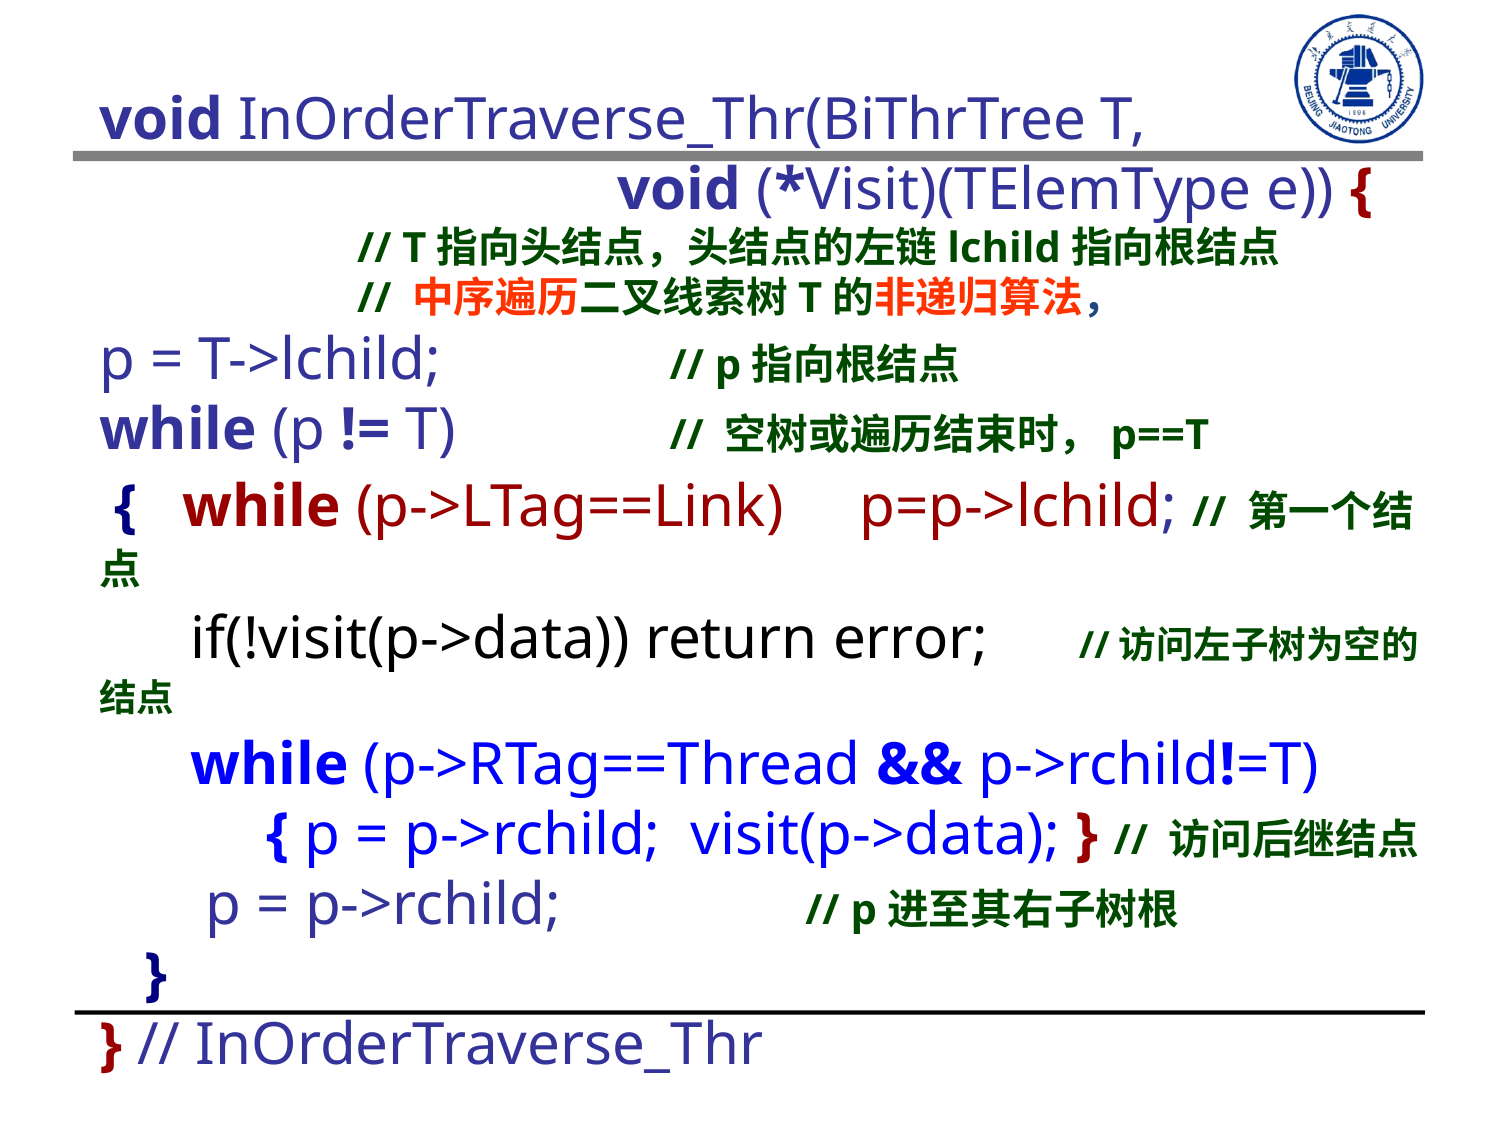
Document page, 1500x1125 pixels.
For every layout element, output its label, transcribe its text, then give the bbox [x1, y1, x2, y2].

text_box void InOrderTraverse_Thr(BiThrTree T, void (*Visit)(TElemType e)) { // T指向头结点，头结点的左链lchild指向根结点 // 中序遍历二叉线索树T的非递归算法， p = T->lchild; // p指向根结点 while (p != T) // 空树或遍历结束时，p==T { while (p->LTag==Link) p=p->lchild; // 第一个结点 if(!visit(p->data)) return error; //访问左子树为空的结点 while (p->RTag==Thread && p->rchild!=T) { p = p->rchild; visit(p->data); } // 访问后继结点 p = p->rchild; // p进至其右子树根 } } // InOrderTraverse_Thr [84, 73, 1438, 1084]
picture [1294, 14, 1424, 73]
